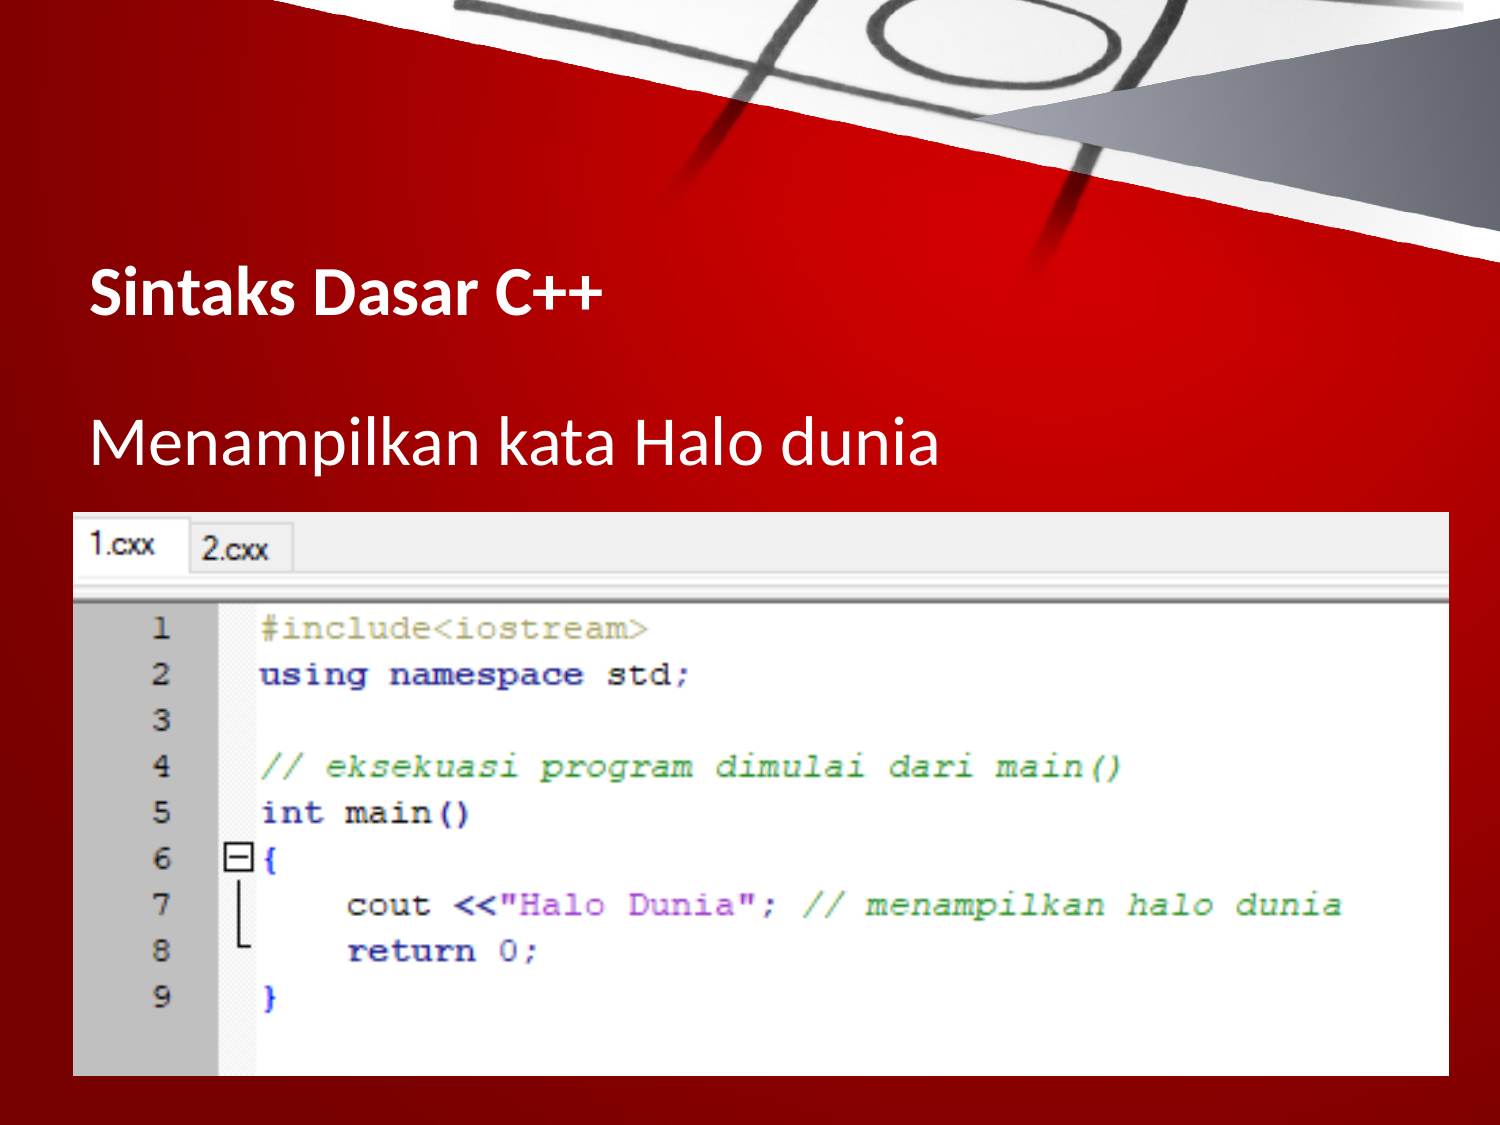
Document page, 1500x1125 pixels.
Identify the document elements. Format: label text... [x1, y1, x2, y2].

picture [0, 0, 1500, 1125]
text_box Sintaks Dasar C++ [74, 237, 1378, 338]
title Menampilkan kata Halo dunia [73, 387, 1377, 488]
